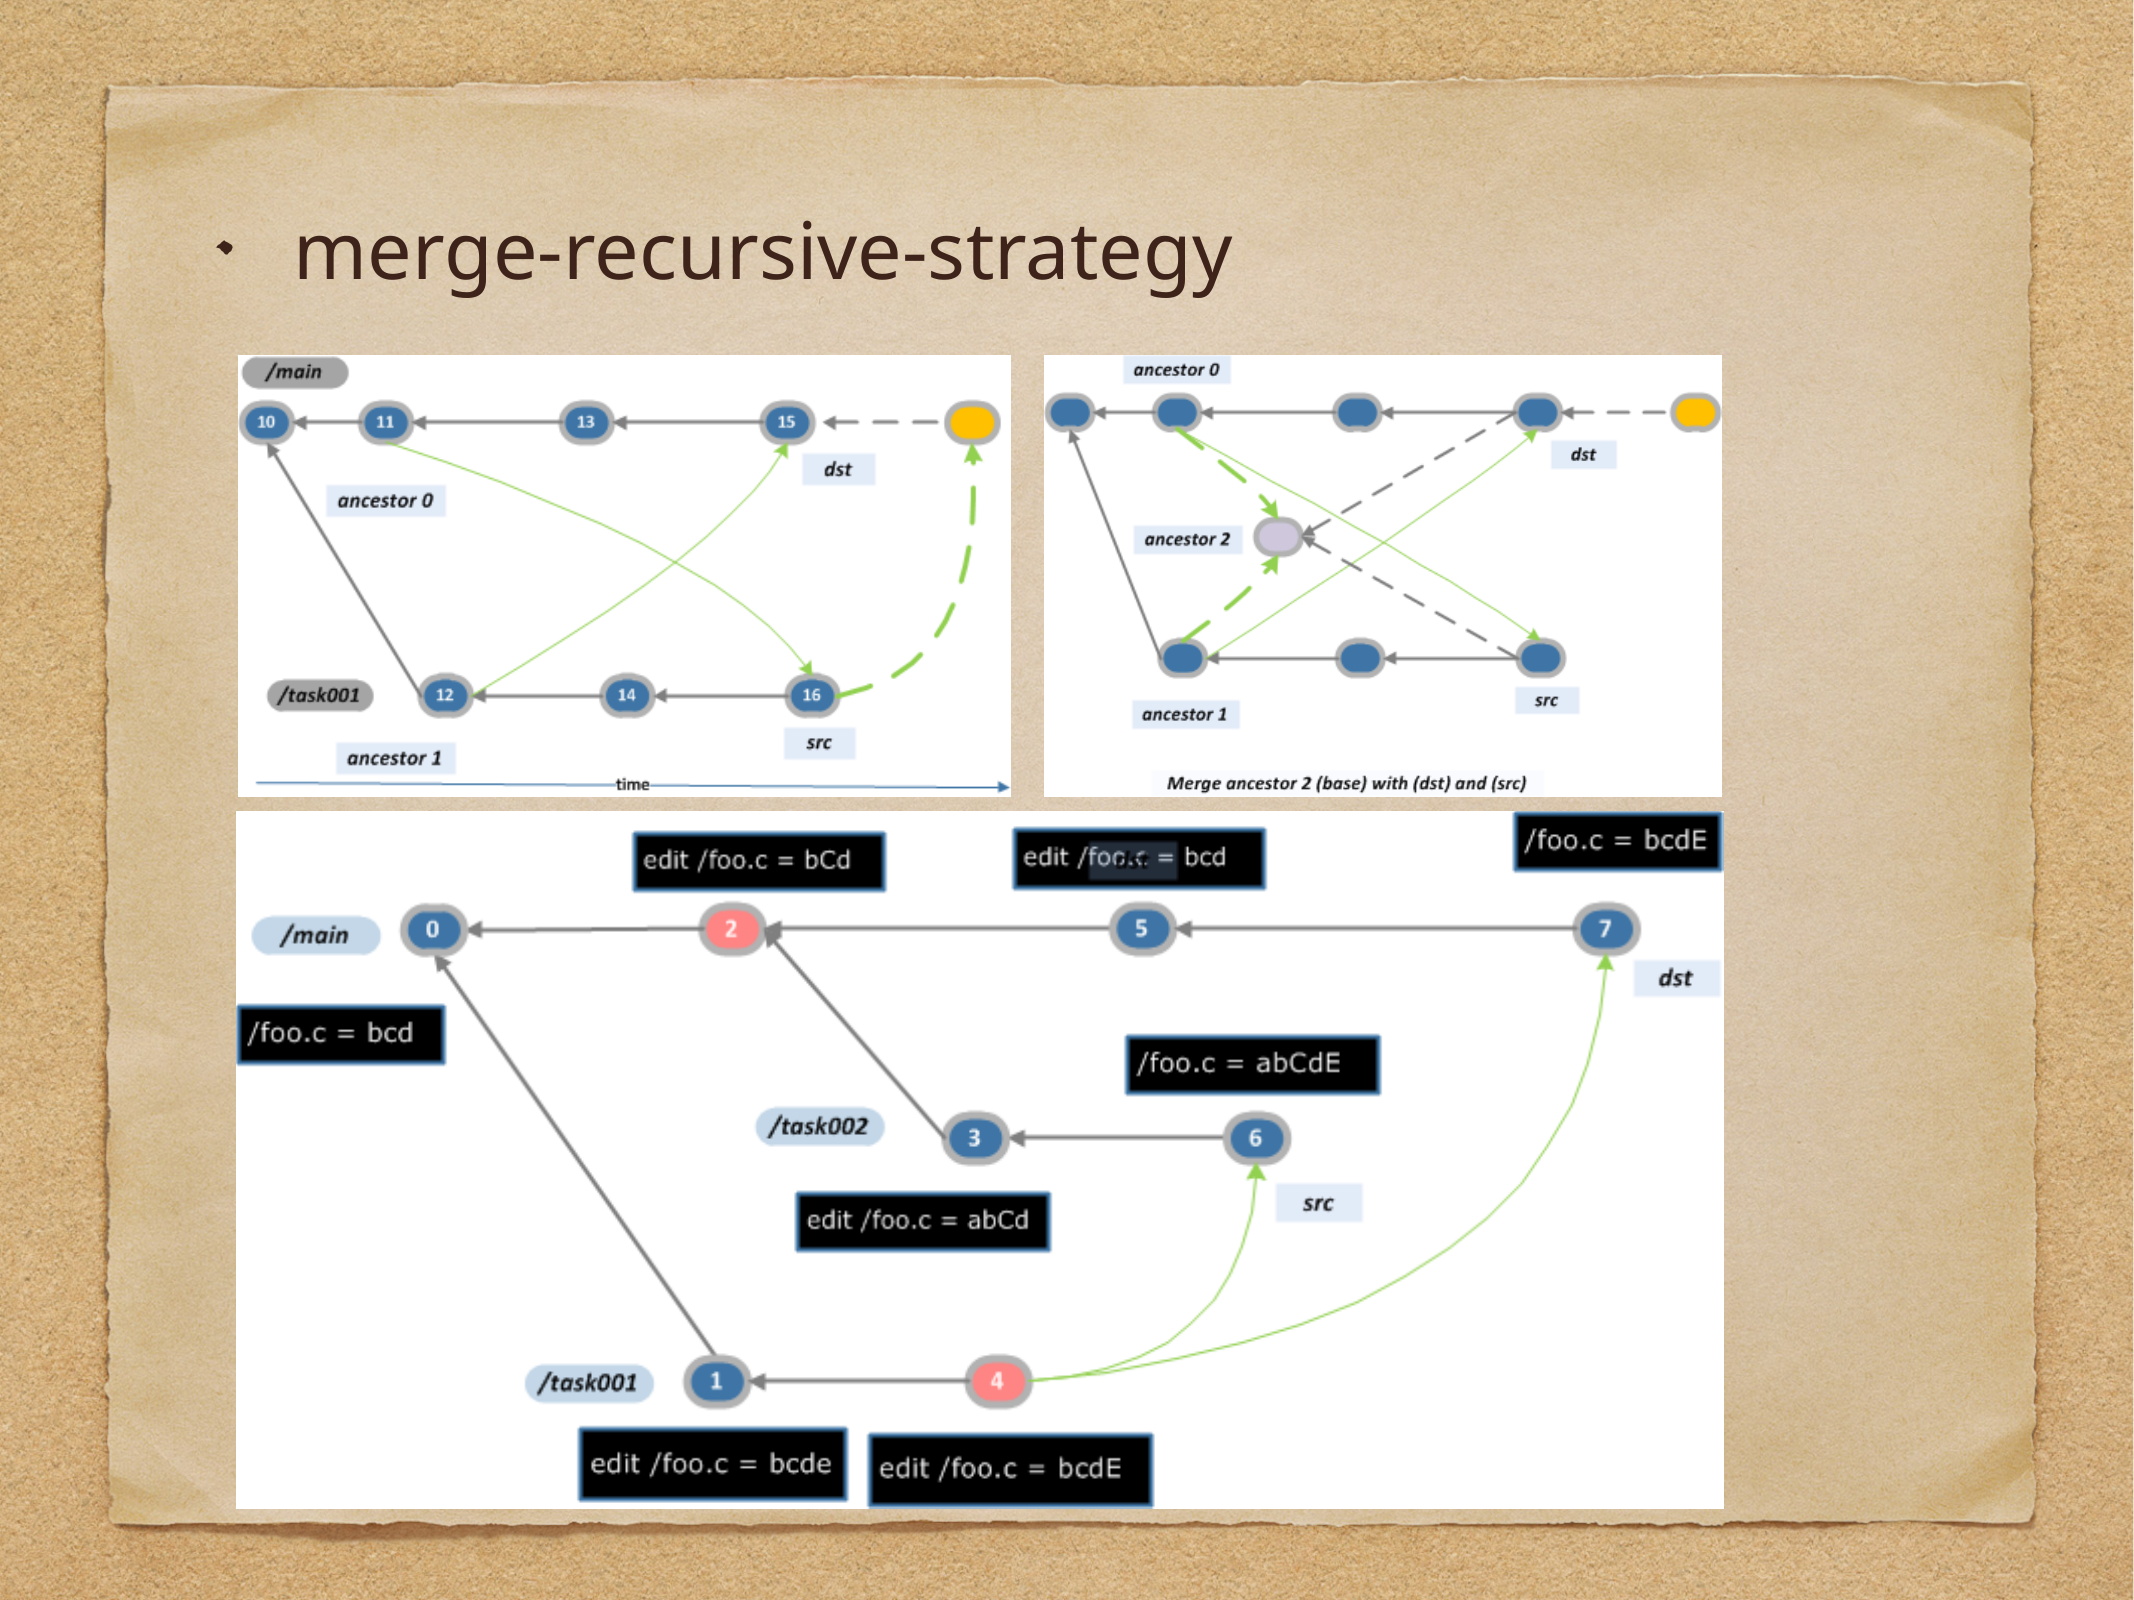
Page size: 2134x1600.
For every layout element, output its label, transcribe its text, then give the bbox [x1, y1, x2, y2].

picture [0, 0, 2134, 1600]
list merge-recursive-strategy [207, 191, 1926, 1409]
